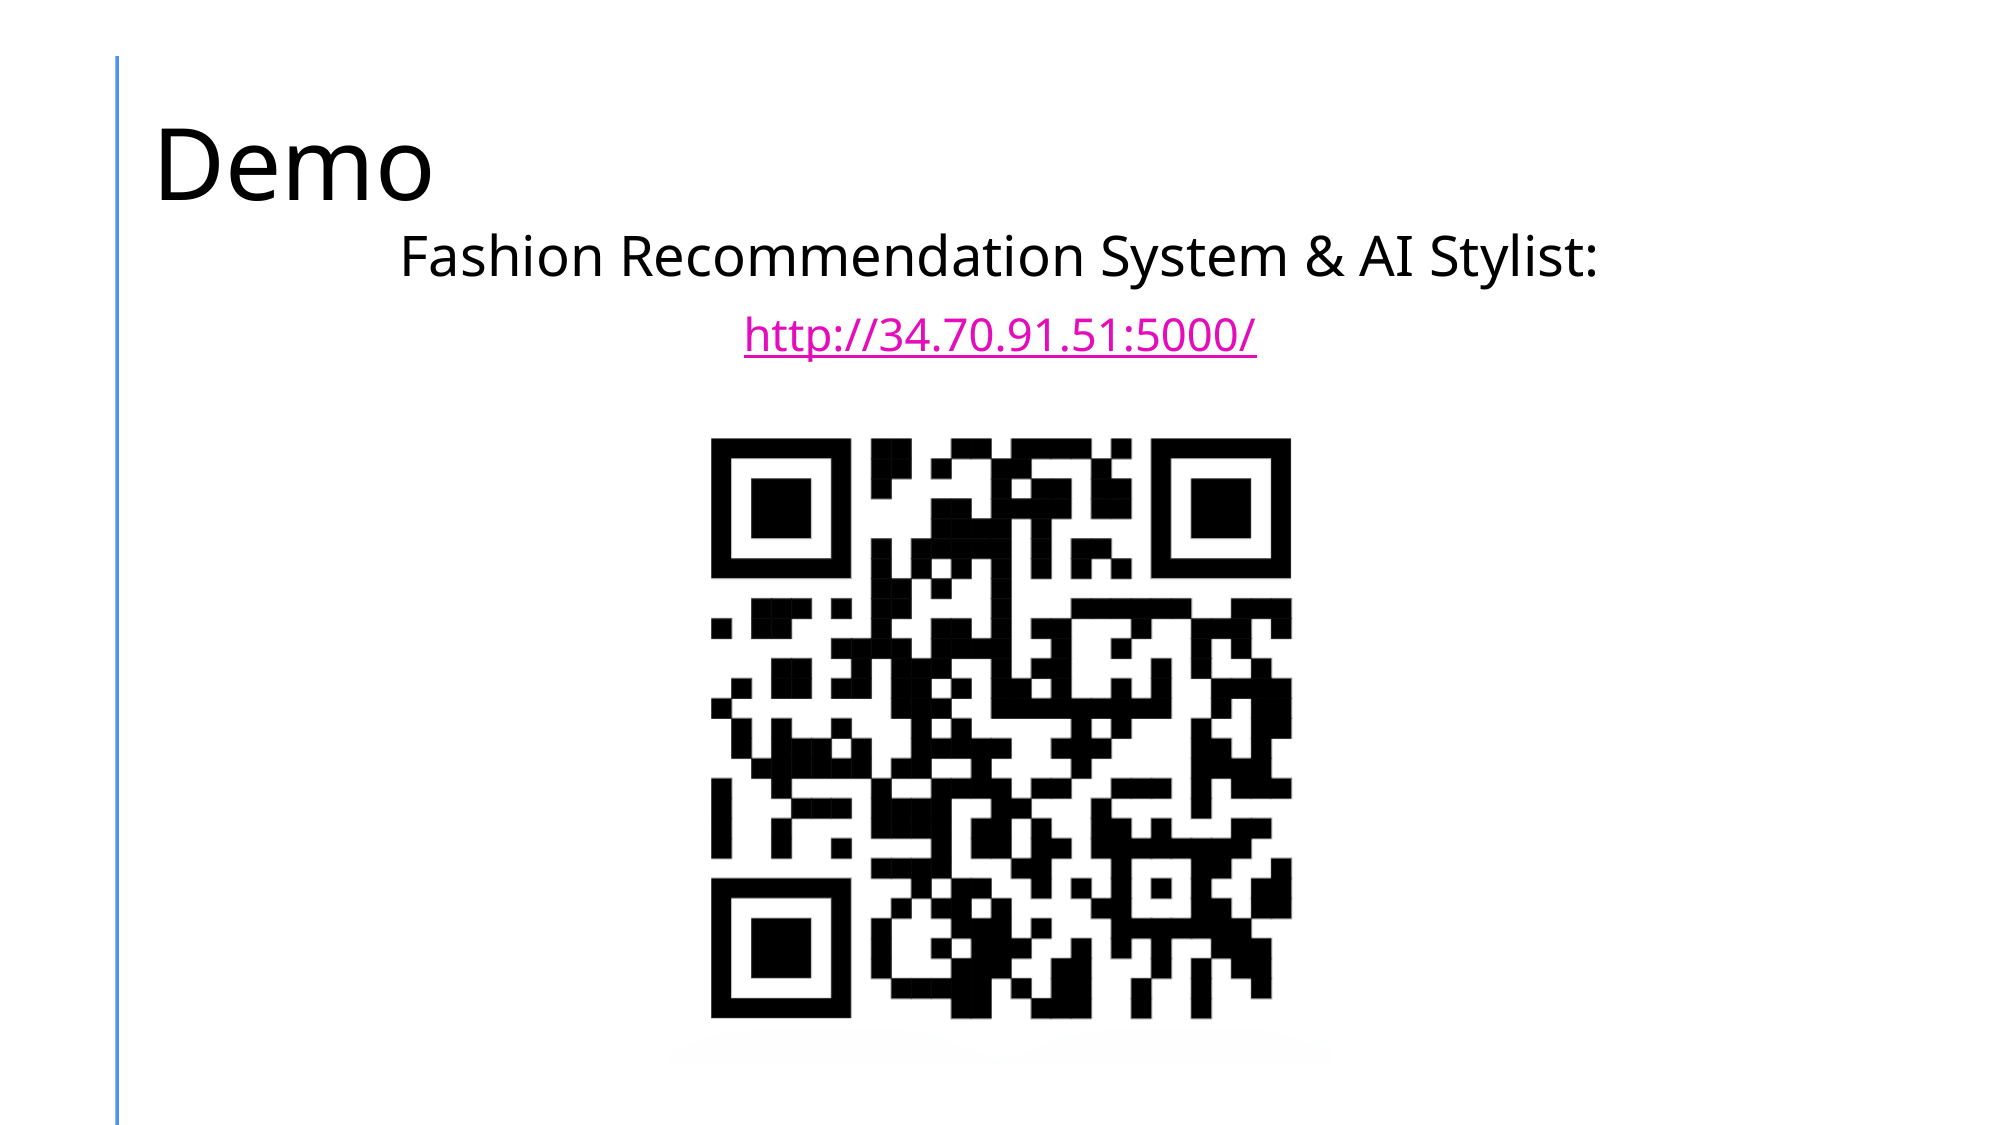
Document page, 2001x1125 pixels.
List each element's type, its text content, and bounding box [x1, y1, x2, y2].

picture [669, 388, 1331, 1064]
list Fashion Recommendation System & AI Stylist: http://34.70.91.51:5000/ [316, 221, 1684, 372]
title Demo [137, 59, 1863, 278]
